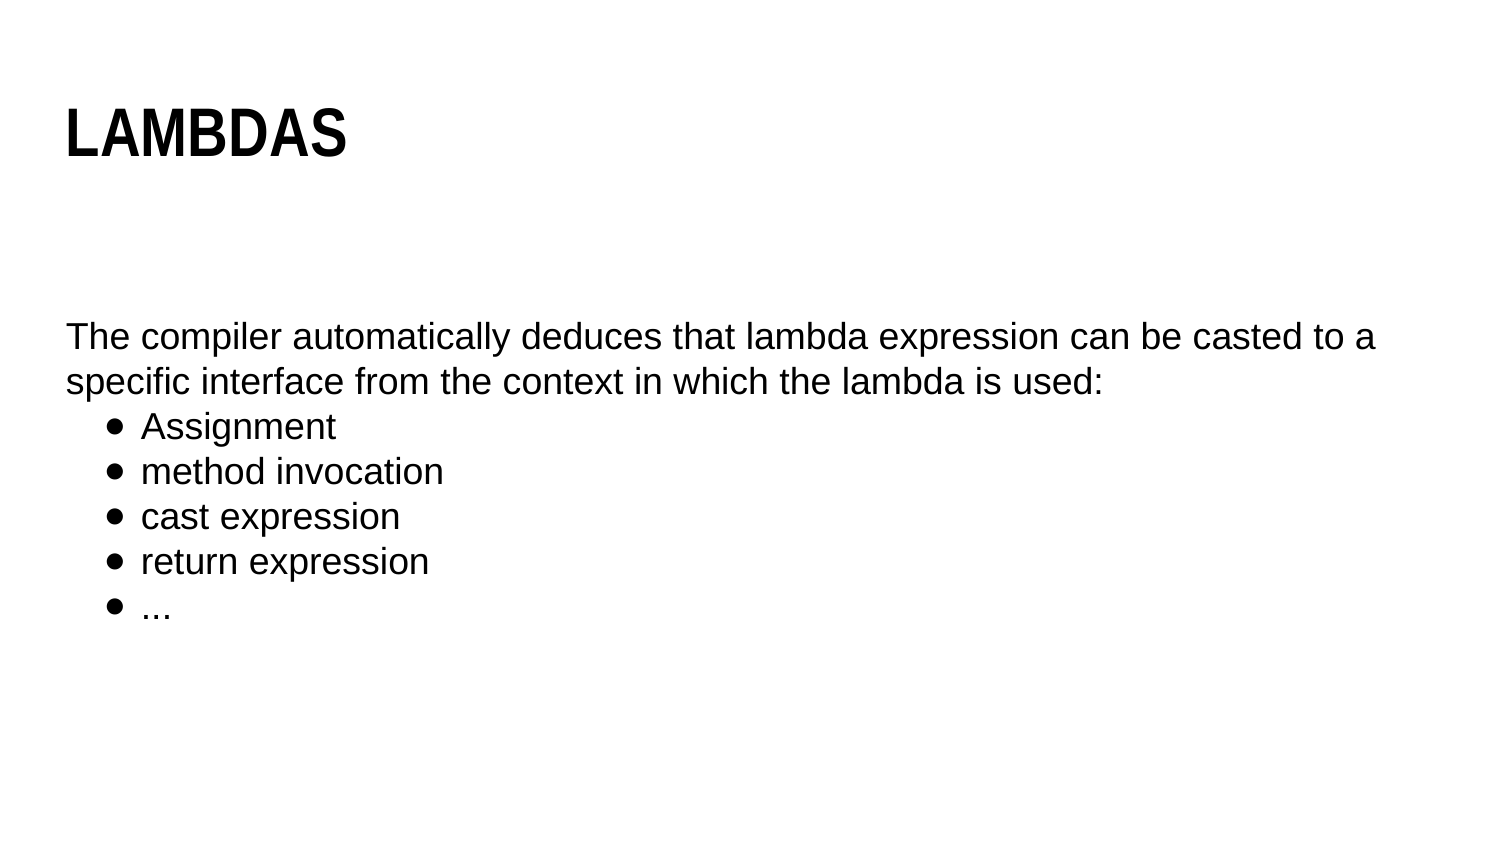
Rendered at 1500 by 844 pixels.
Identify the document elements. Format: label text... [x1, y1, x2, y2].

text_box The compiler automatically deduces that lambda expression can be casted to a specific interface from the context in which the lambda is used: Assignment method invocation cast expression return expression ... [51, 189, 1449, 750]
text_box Lambdas [51, 72, 1449, 167]
